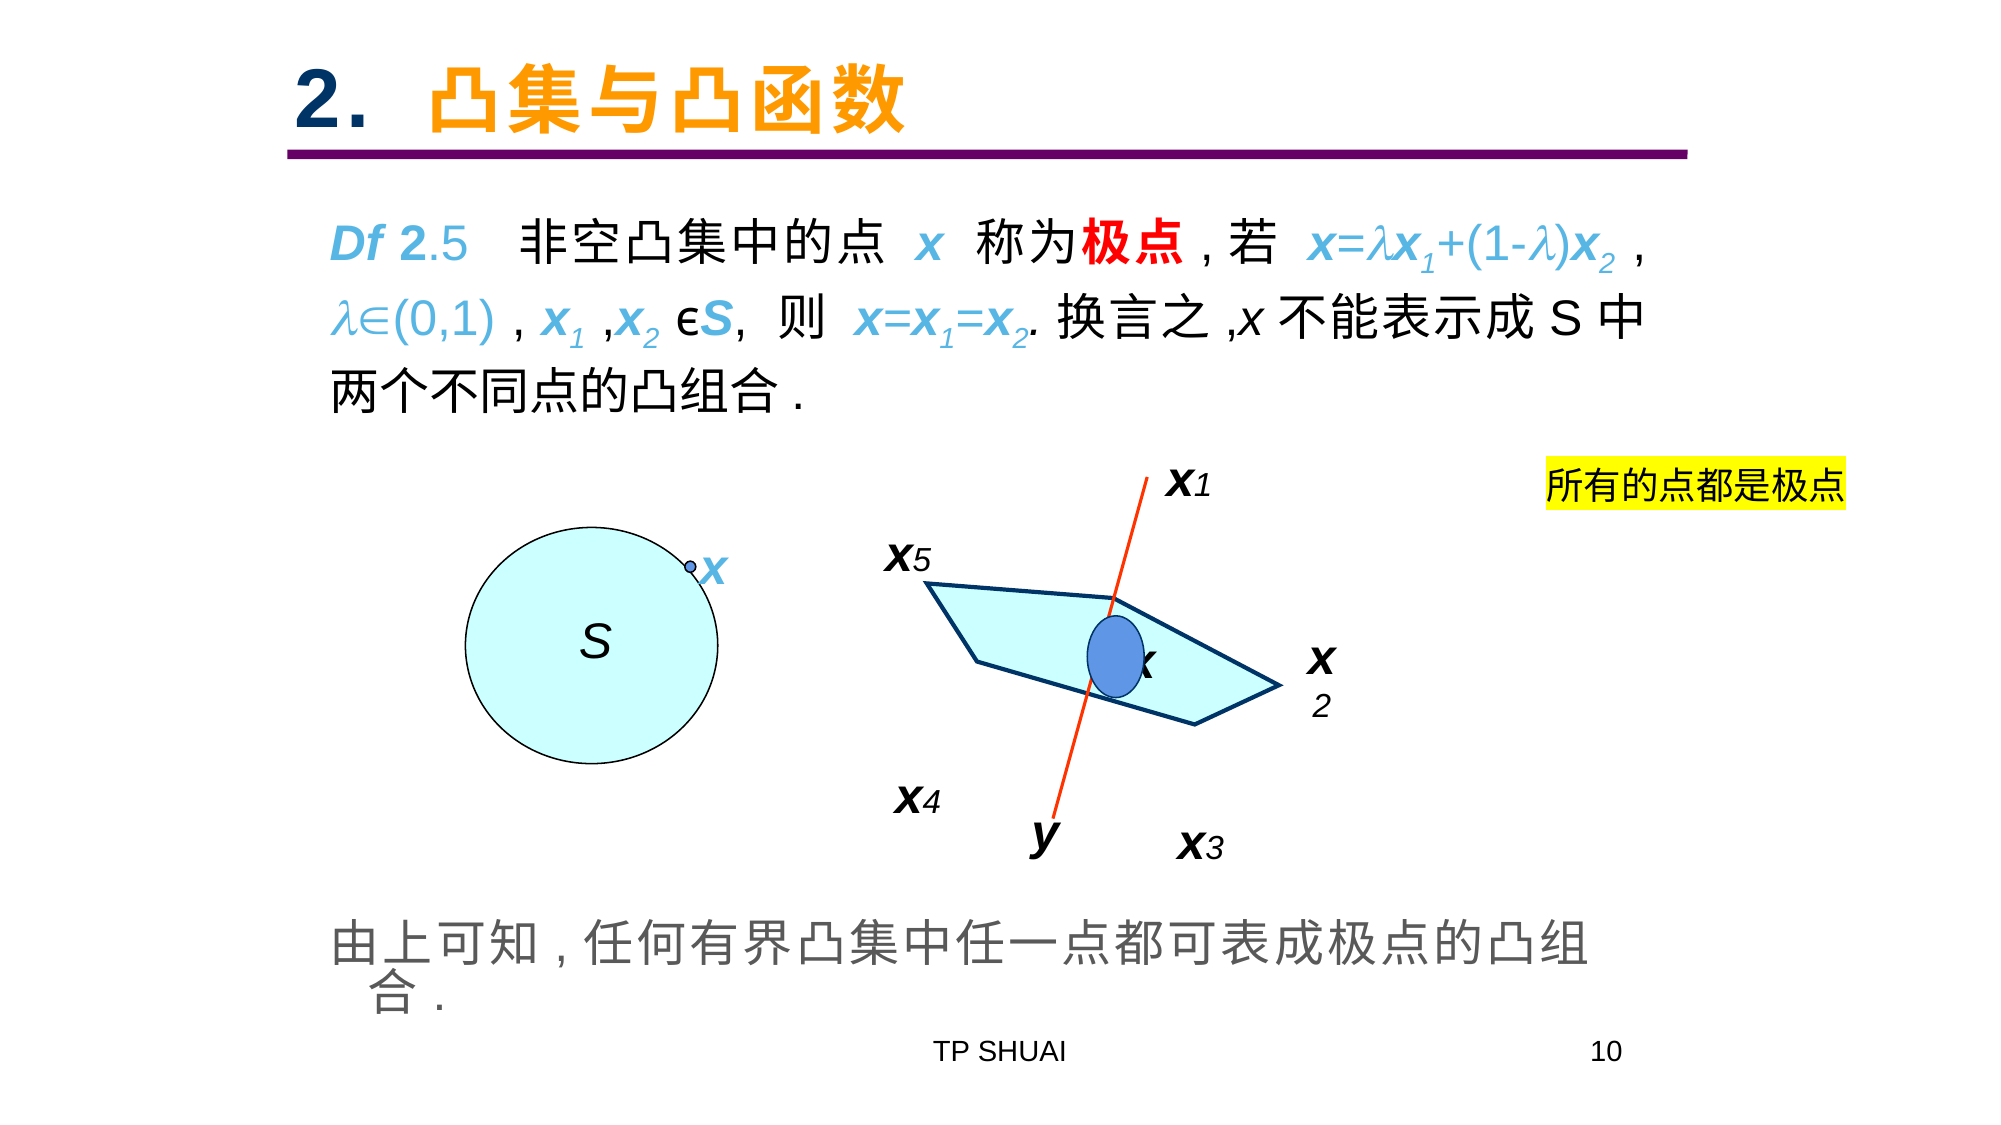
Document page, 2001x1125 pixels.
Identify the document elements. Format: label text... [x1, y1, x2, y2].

title 2. 凸集与凸函数 [279, 0, 1555, 188]
text_box 10 [1324, 1024, 1638, 1100]
text_box Df 2.5 非空凸集中的点 x 称为极点,若 x=x1+(1-)x2 , (0,1) , x1 ,x2 ϵS, 则 x=x1=x2.换言之,x不能表示成S中两个不同点的凸组合. [314, 196, 1662, 428]
list 由上可知,任何有界凸集中任一点都可表成极点的凸组合. [314, 916, 1638, 999]
text_box 所有的点都是极点 [1531, 454, 1890, 515]
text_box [869, 439, 1358, 879]
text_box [465, 527, 743, 764]
text_box TP SHUAI [762, 1024, 1238, 1100]
